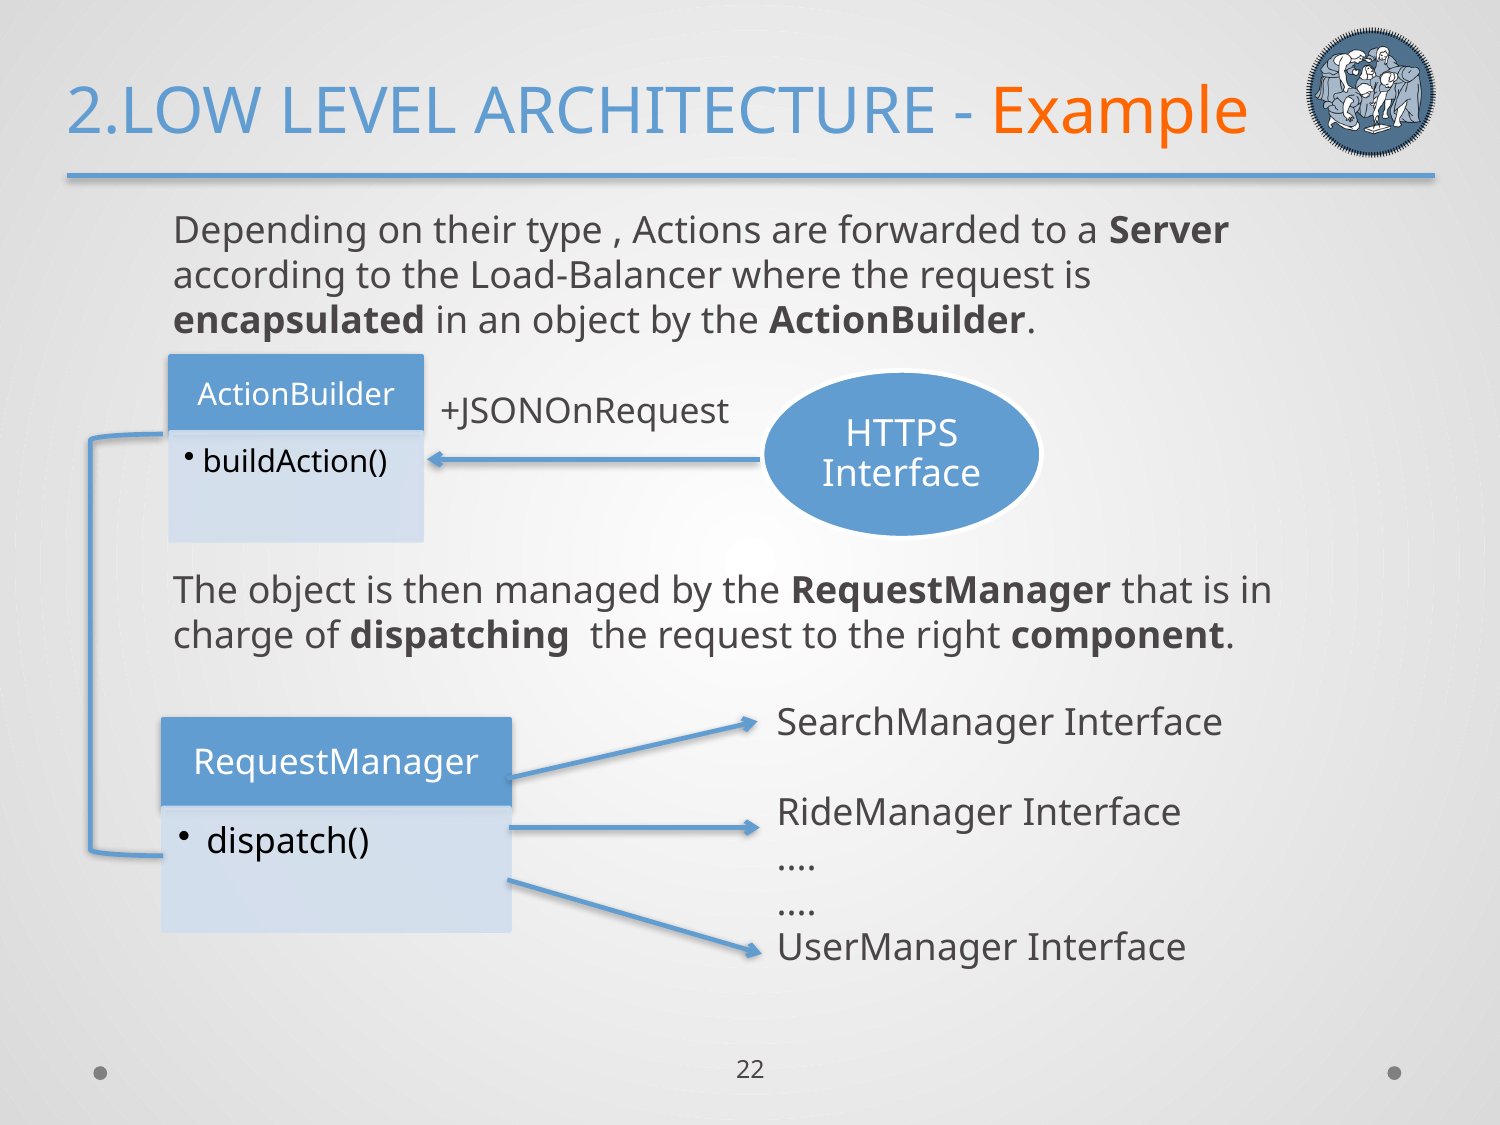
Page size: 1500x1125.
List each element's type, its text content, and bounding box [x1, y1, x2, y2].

picture [1306, 27, 1437, 158]
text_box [507, 879, 763, 955]
slide_number 22 [705, 1040, 799, 1101]
text_box 2.LOW LEVEL ARCHITECTURE - Example [51, 62, 1284, 155]
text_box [162, 700, 510, 955]
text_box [761, 349, 1042, 693]
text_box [507, 721, 758, 779]
text_box Depending on their type , Actions are forwarded to a Server according to the Load-Balancer where the request is encapsulated in an object by the ActionBuilder. +JSONOnRequest The object is then managed by the RequestManager that is in charge of dispatching the request to the right component. [158, 198, 1366, 663]
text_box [170, 356, 423, 543]
text_box SearchManager Interface RideManager Interface .... .... UserManager Interface [761, 690, 1328, 1020]
text_box [88, 431, 164, 859]
